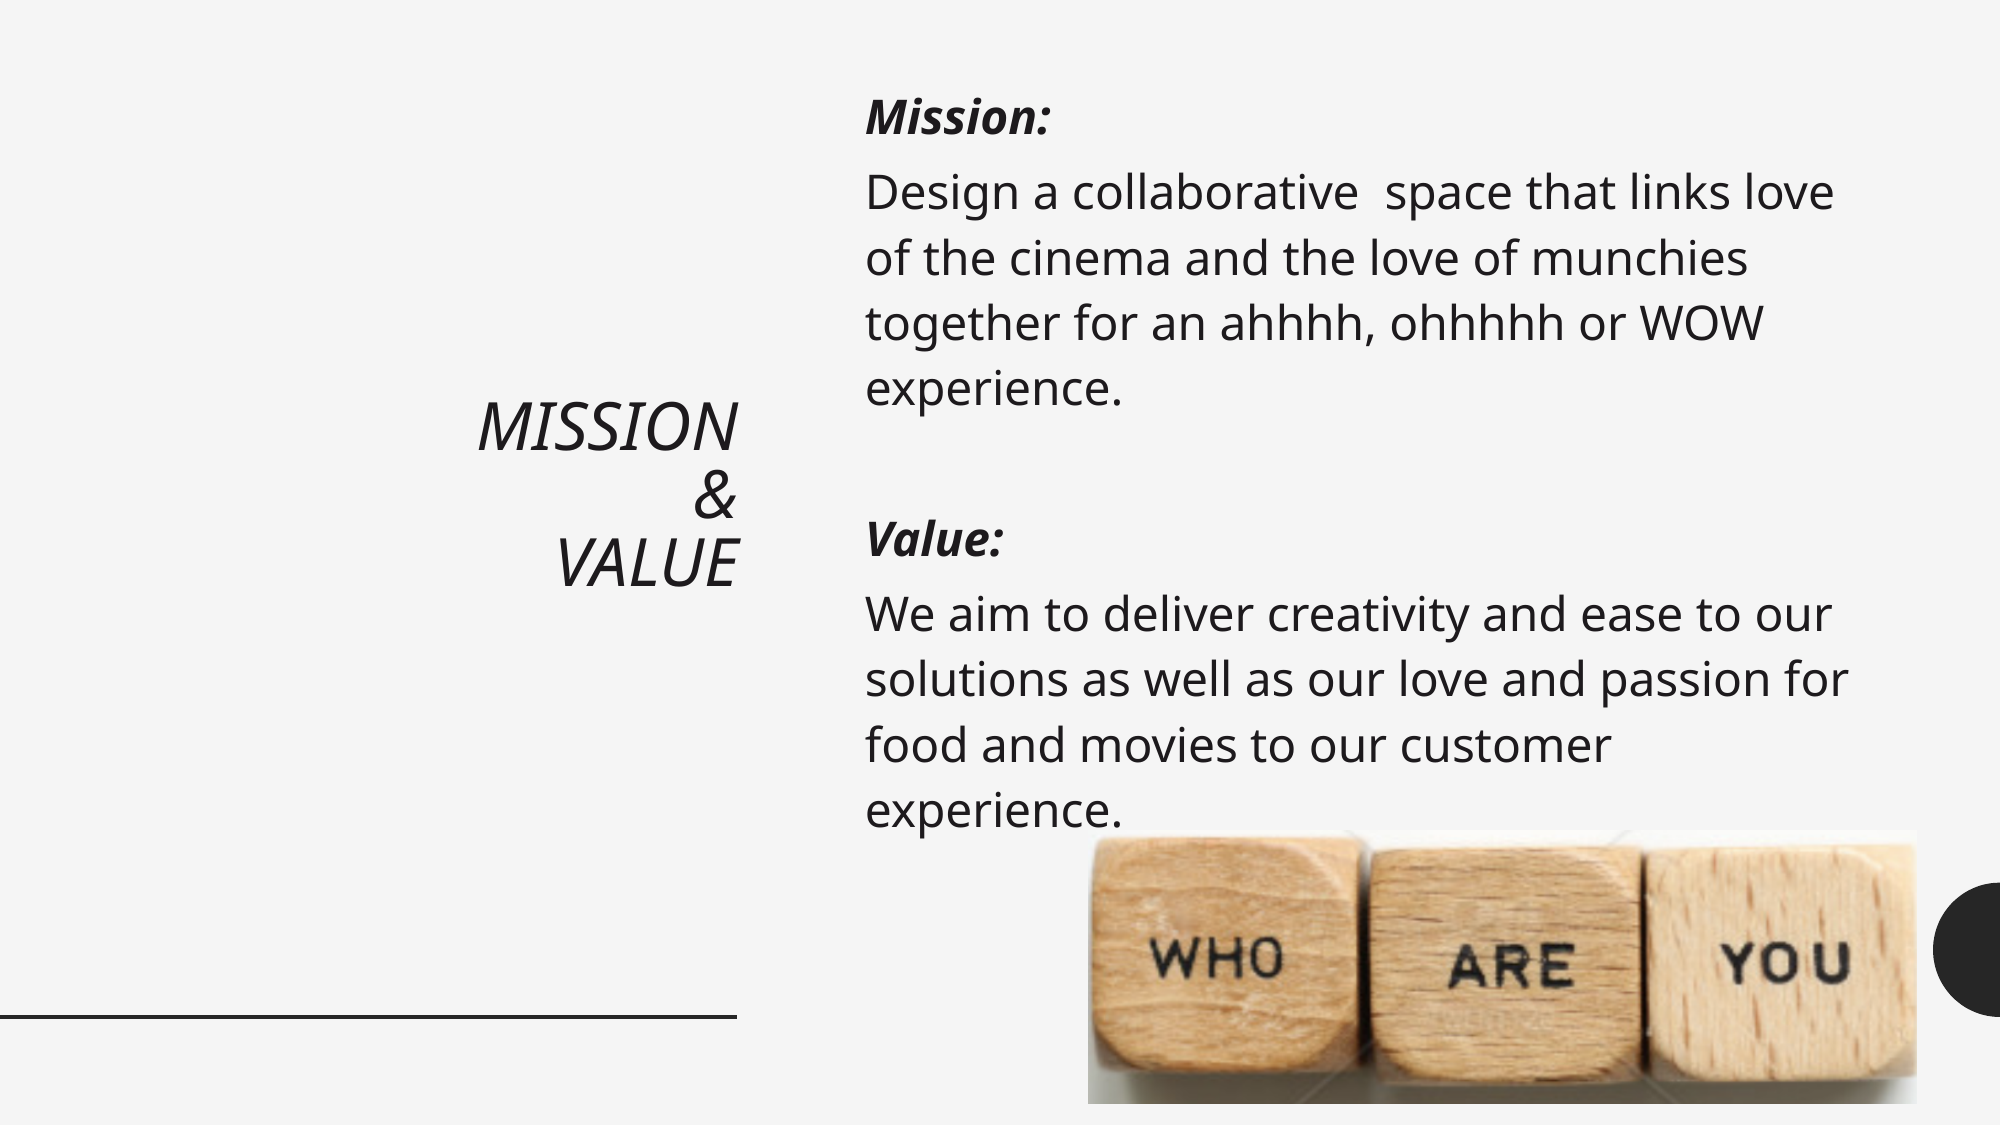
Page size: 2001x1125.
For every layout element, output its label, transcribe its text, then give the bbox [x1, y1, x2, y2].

title Mission & Value [125, 91, 754, 905]
list Mission: Design a collaborative space that links love of the cinema and the love of munchies together for an ahhhh, ohhhhh or WOW experience. Value: We aim to deliver creativity and ease to our solutions as well as our love and passion for food and movies to our customer experience. [849, 69, 1875, 997]
picture [1088, 830, 1917, 1104]
